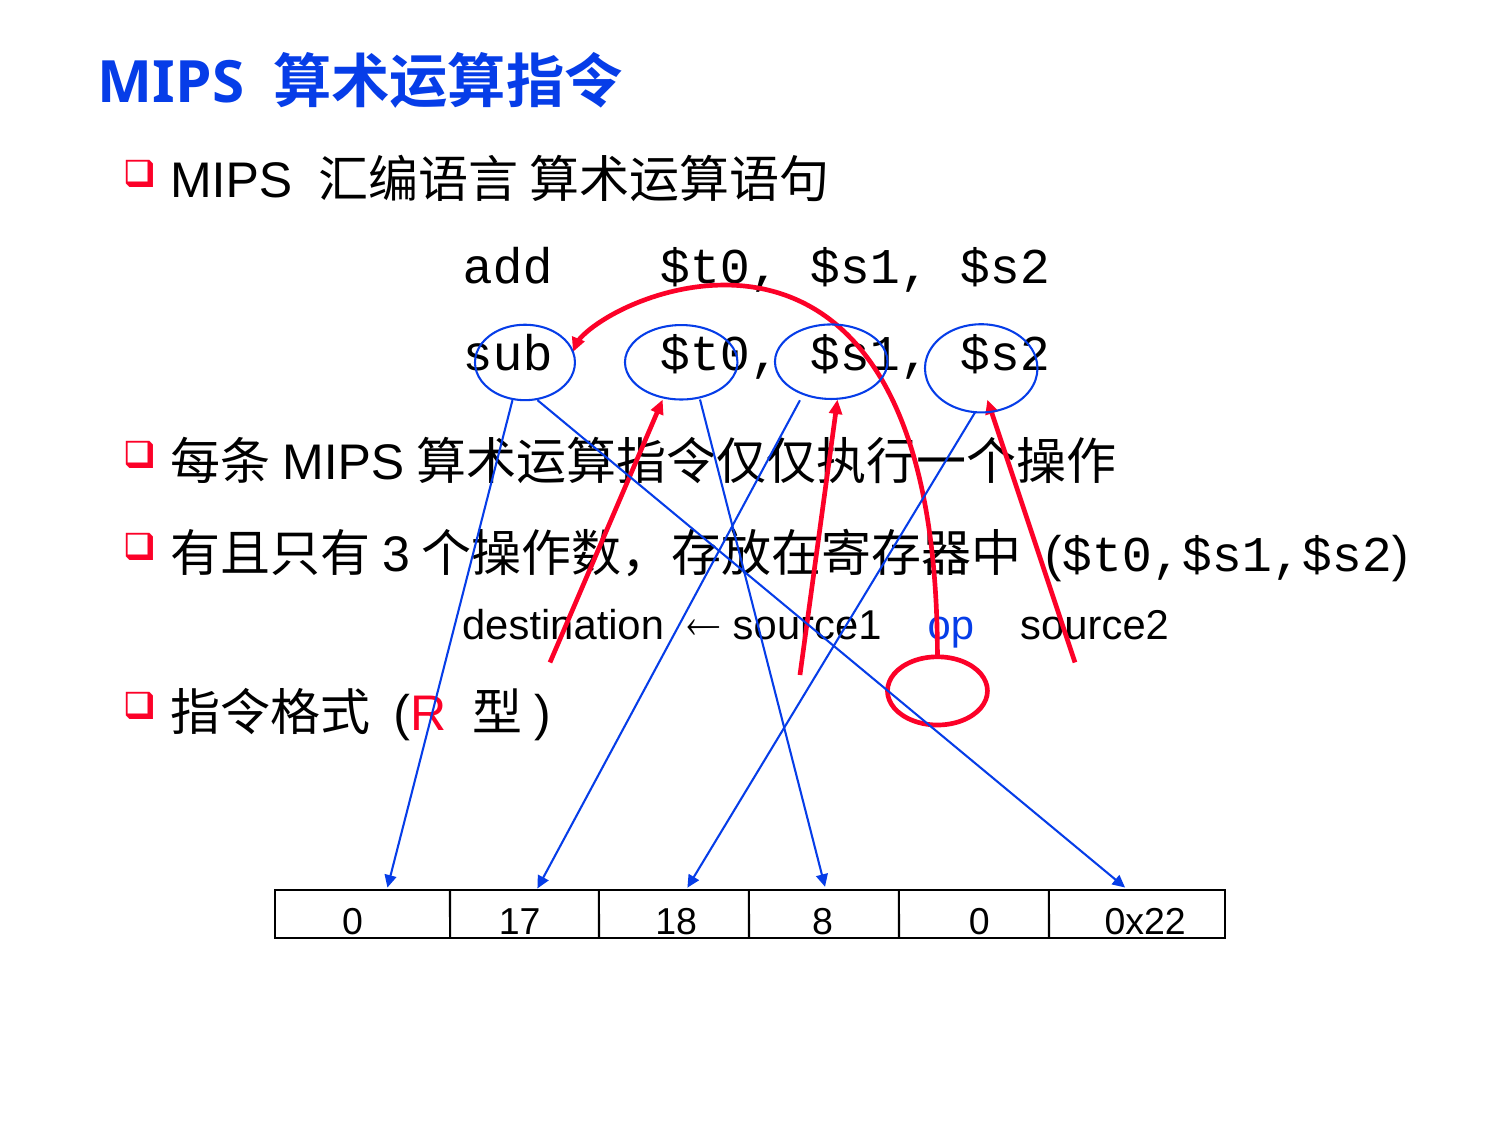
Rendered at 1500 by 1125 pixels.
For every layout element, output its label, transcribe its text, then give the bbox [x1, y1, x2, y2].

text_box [537, 324, 623, 889]
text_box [1038, 324, 1126, 888]
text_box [274, 889, 1226, 951]
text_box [387, 324, 535, 888]
list MIPS 汇编语言 算术运算语句 add $t0, $s1, $s2 sub $t0, $s1, $s2 [111, 149, 1401, 402]
title MIPS 算术运算指令 [86, 49, 1001, 120]
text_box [624, 324, 826, 887]
text_box 每条MIPS算术运算指令仅仅执行一个操作 有且只有3个操作数，存放在寄存器中 ($t0,$s1,$s2) destination  source1 op source2 指令格式 (R 型) [112, 425, 382, 745]
text_box 每条MIPS算术运算指令仅仅执行一个操作 有且只有3个操作数，存放在寄存器中 ($t0,$s1,$s2) destination  source1 op source2 指令格式 (R 型) [1129, 425, 1438, 745]
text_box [826, 324, 1038, 888]
